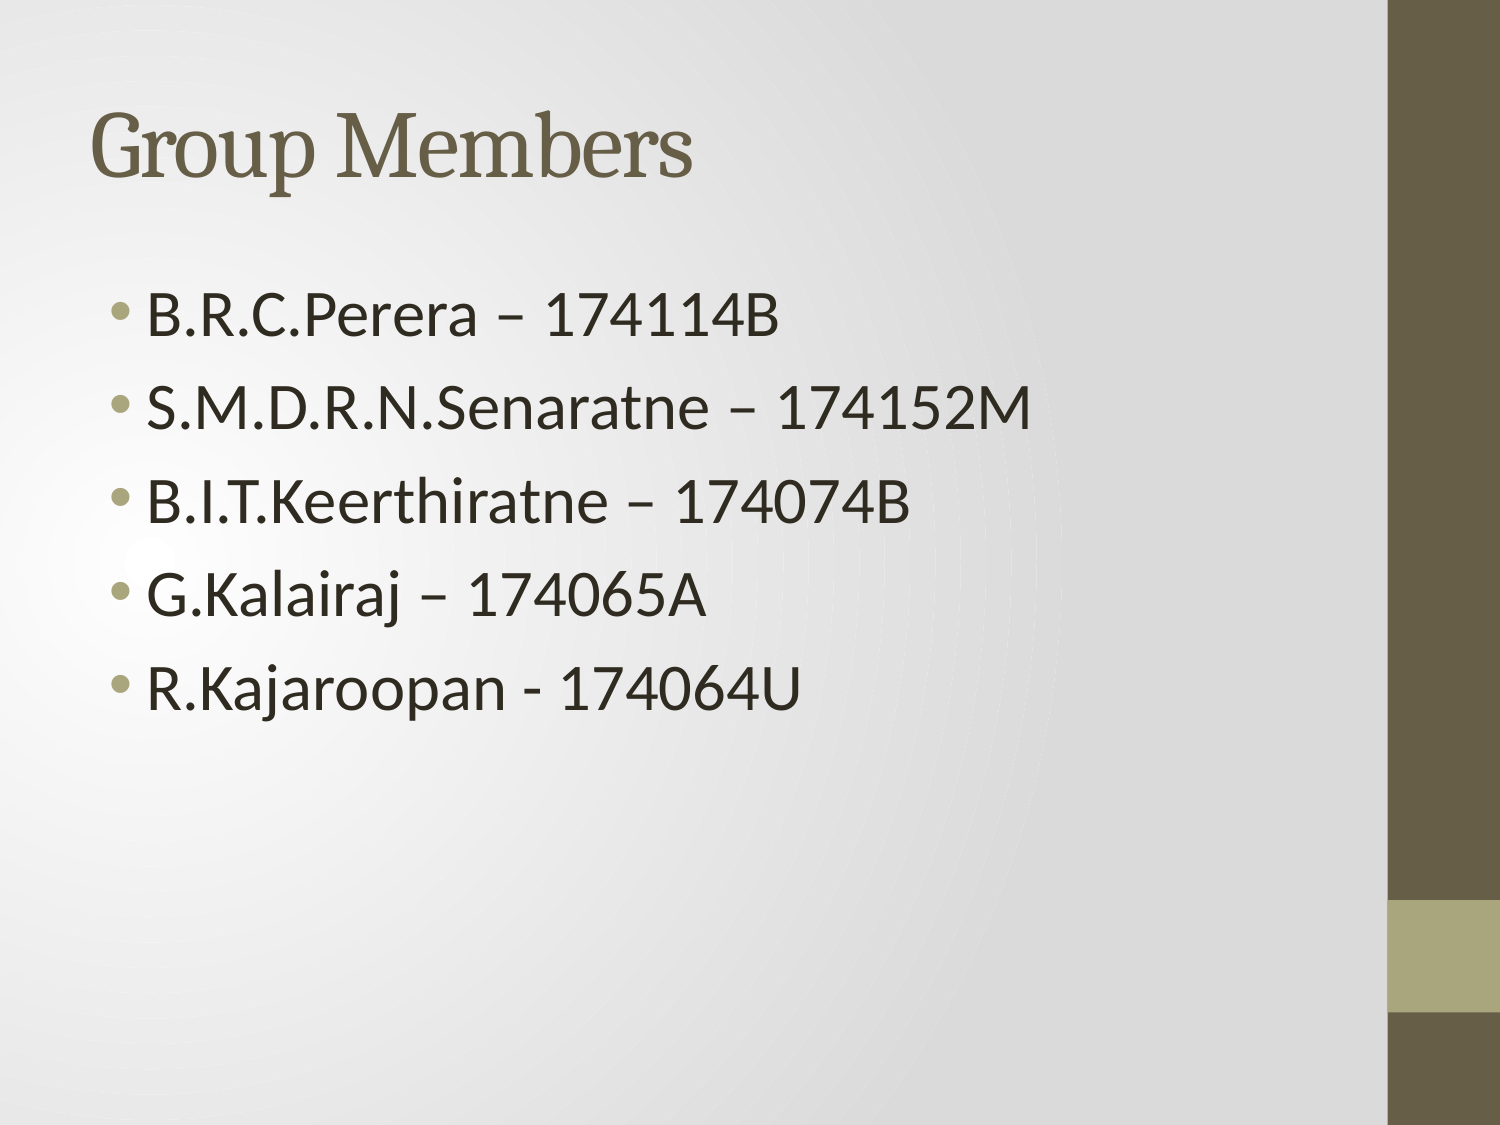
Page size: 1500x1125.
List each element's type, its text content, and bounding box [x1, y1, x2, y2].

list B.R.C.Perera – 174114B S.M.D.R.N.Senaratne – 174152M B.I.T.Keerthiratne – 174074B G.Kalairaj – 174065A R.Kajaroopan - 174064U [75, 262, 1325, 1050]
title Group Members [75, 45, 1325, 233]
